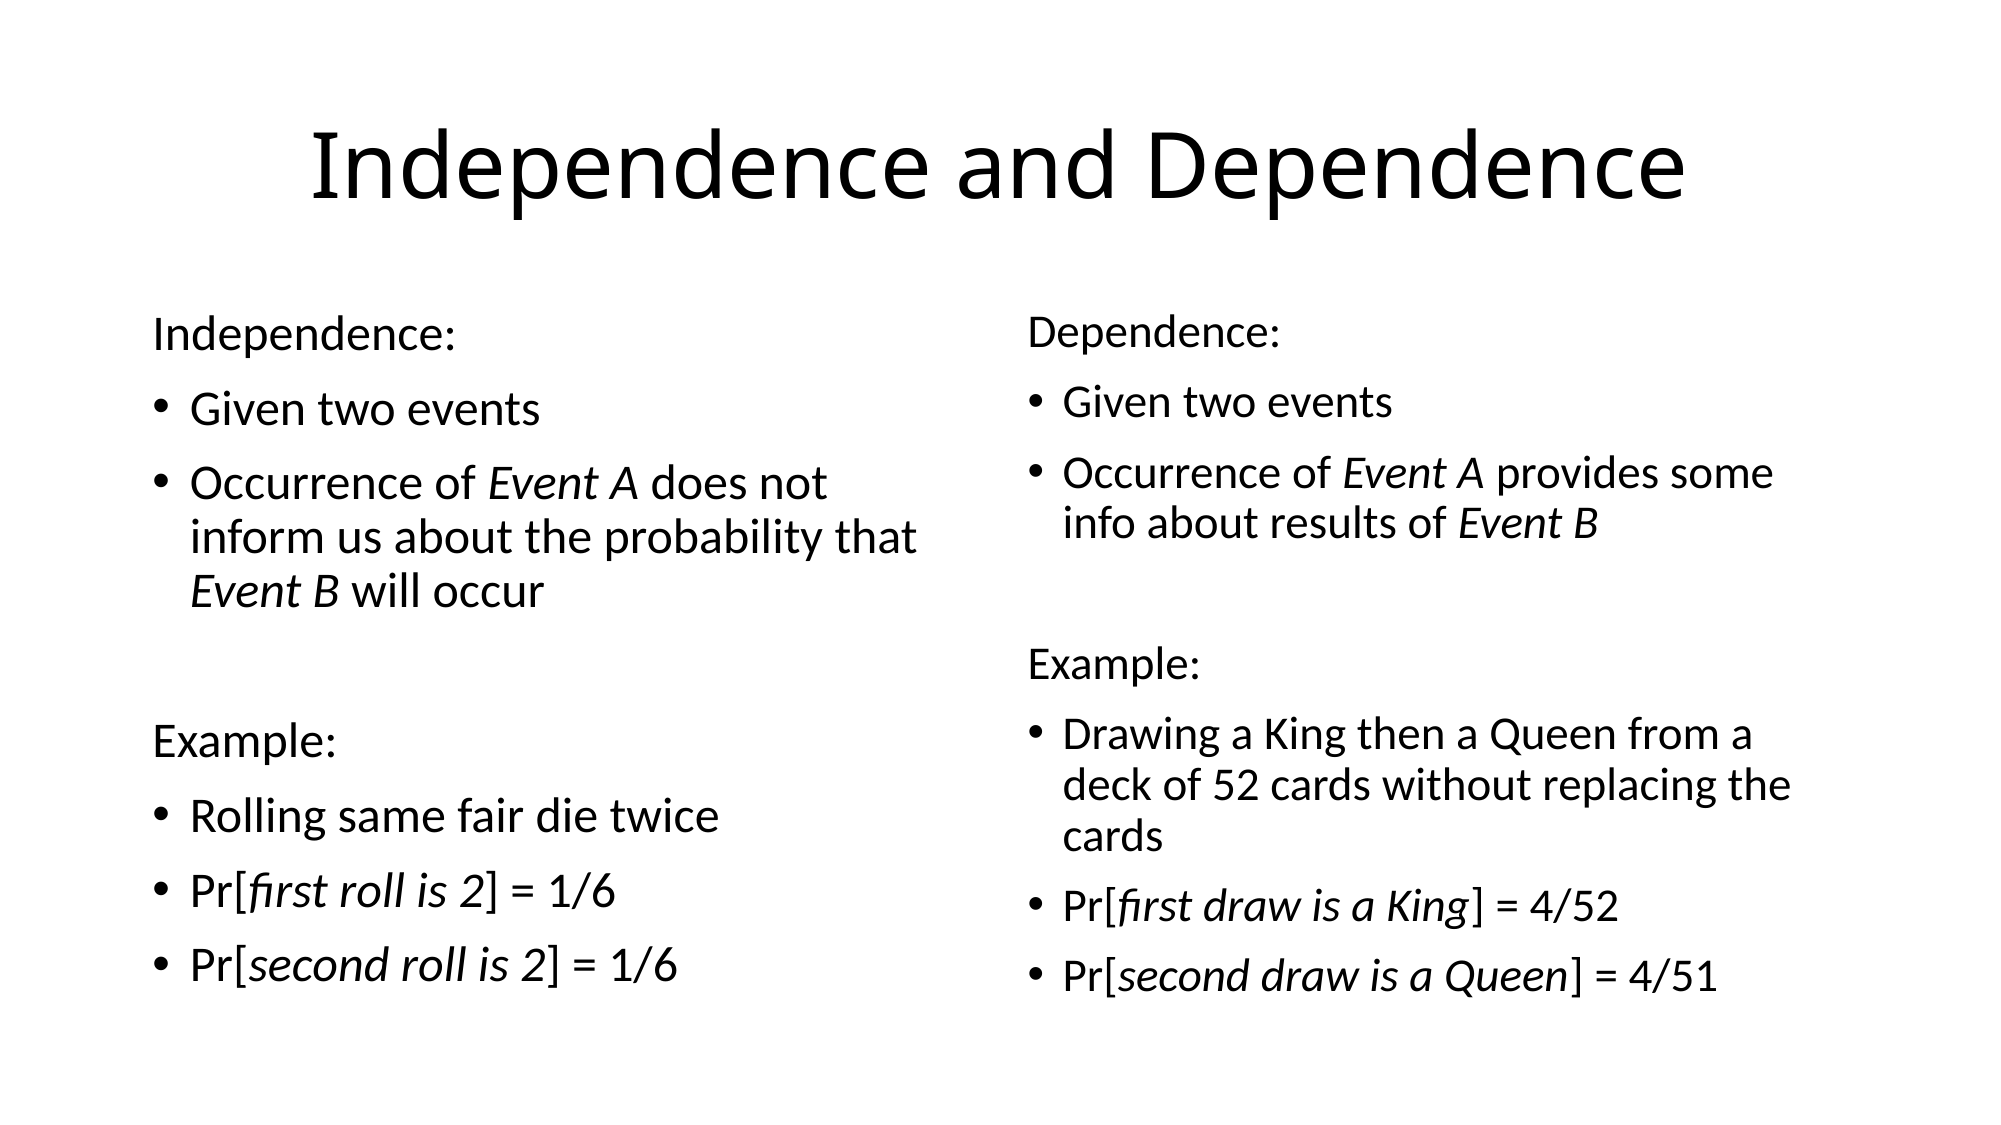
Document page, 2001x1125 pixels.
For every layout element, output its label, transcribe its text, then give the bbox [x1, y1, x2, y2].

title Independence and Dependence [137, 59, 1863, 278]
list Dependence: Given two events Occurrence of Event A provides some info about results of Event B Example: Drawing a King then a Queen from a deck of 52 cards without replacing the cards Pr[first draw is a King] = 4/52 Pr[second draw is a Queen] = 4/51 [1012, 299, 1863, 1014]
list Independence: Given two events Occurrence of Event A does not inform us about the probability that Event B will occur Example: Rolling same fair die twice Pr[first roll is 2] = 1/6 Pr[second roll is 2] = 1/6 [137, 299, 988, 1014]
